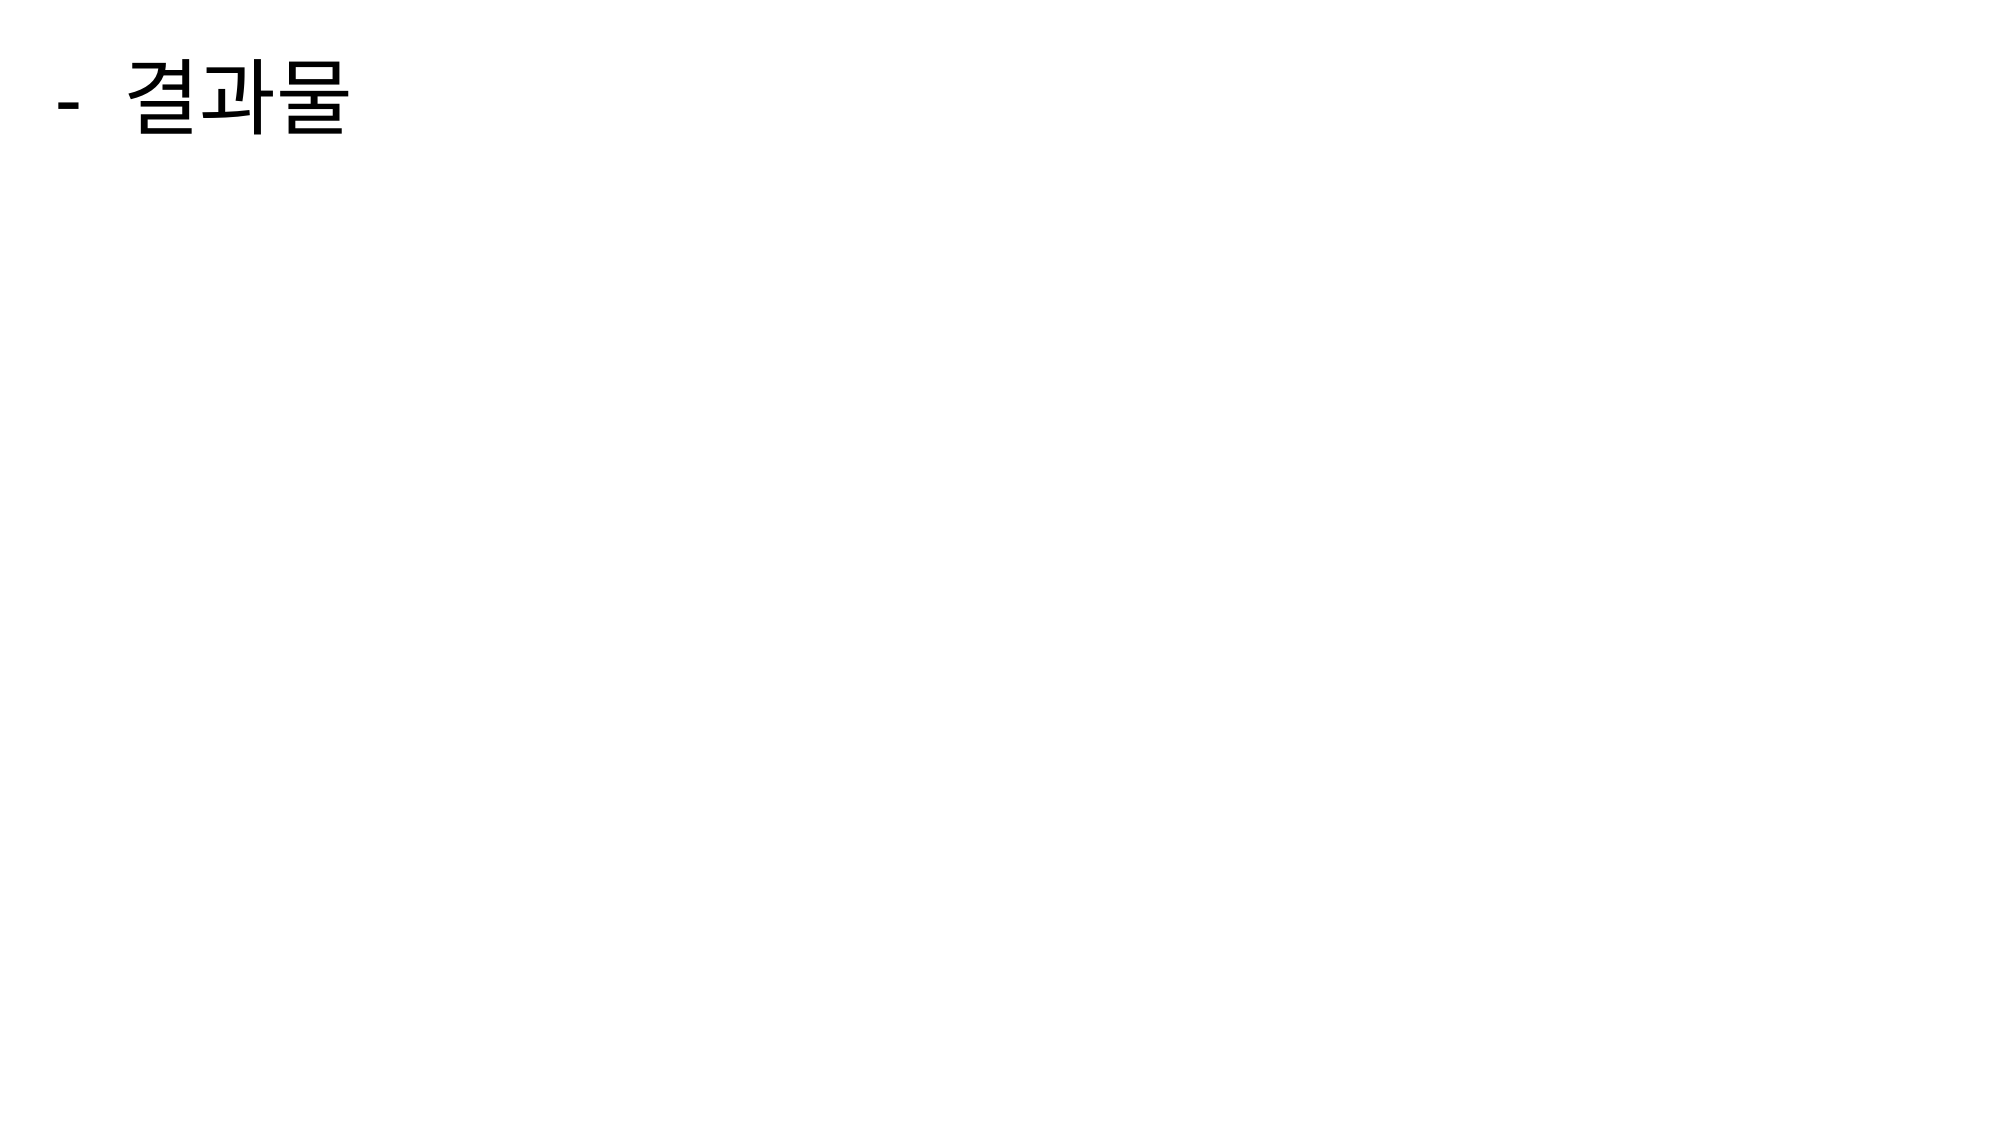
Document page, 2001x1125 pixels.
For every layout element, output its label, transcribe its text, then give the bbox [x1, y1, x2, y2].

text_box - 결과물 [40, 38, 467, 153]
